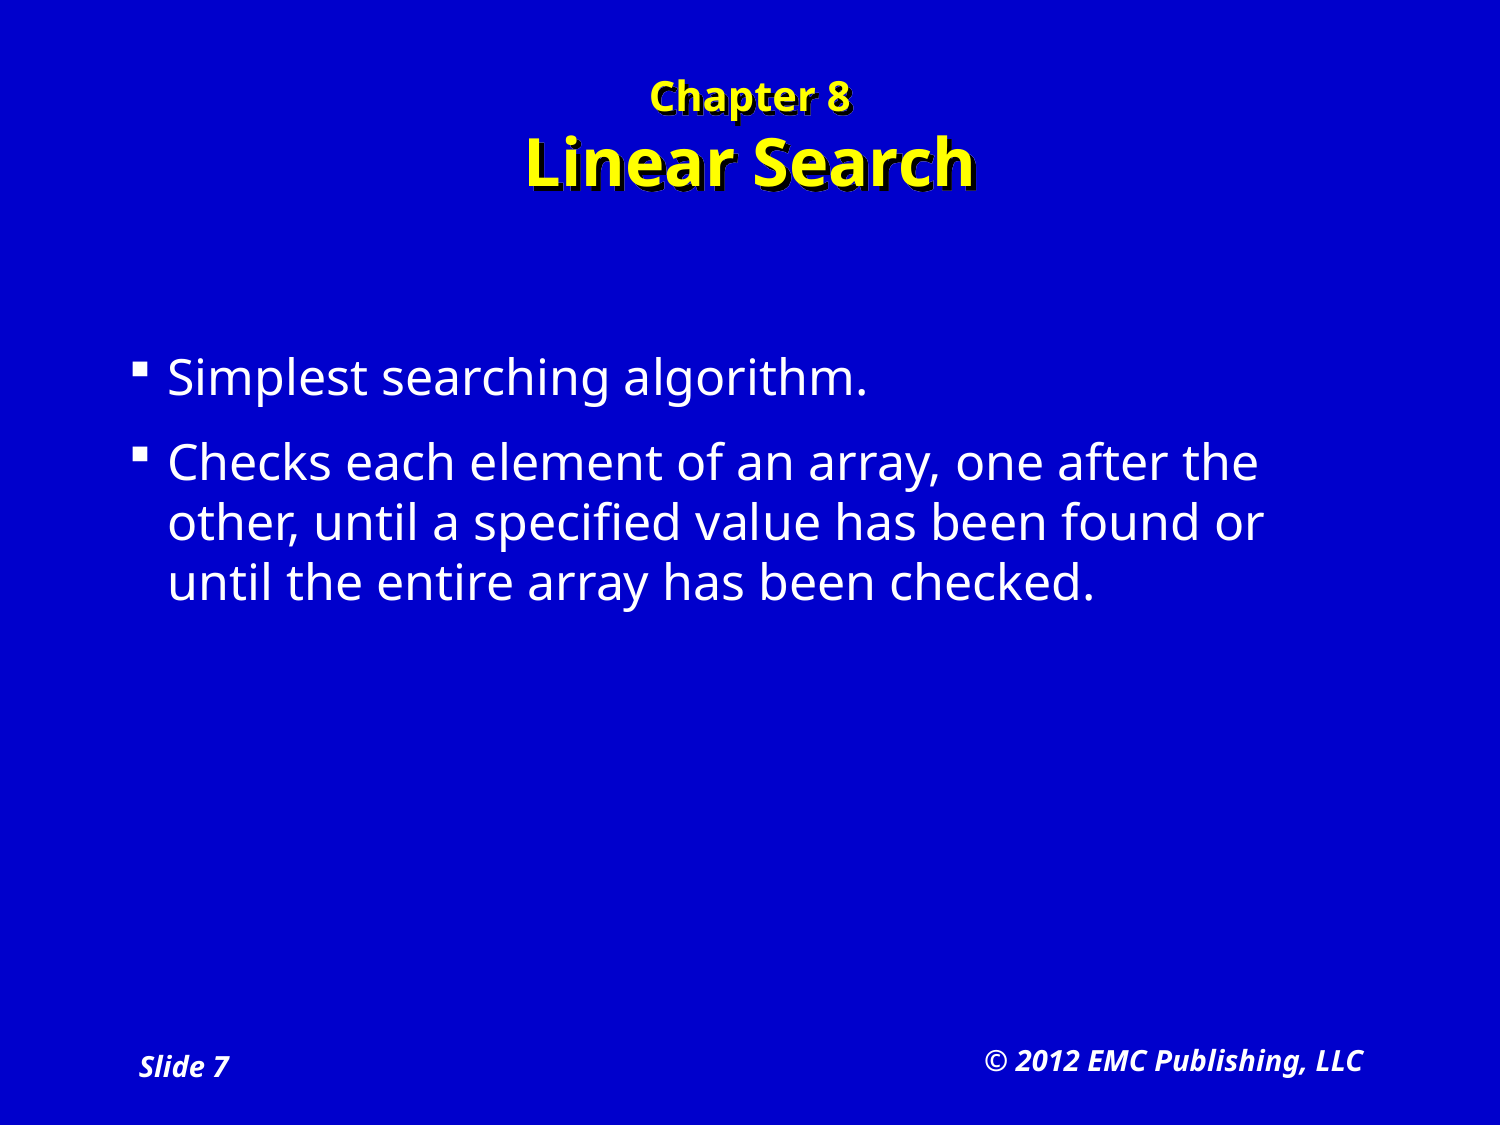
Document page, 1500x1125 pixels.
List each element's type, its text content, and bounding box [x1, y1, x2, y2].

text_box Simplest searching algorithm. Checks each element of an array, one after the other, until a specified value has been found or until the entire array has been checked. [114, 338, 1365, 618]
title Chapter 8 Linear Search [112, 62, 1388, 222]
footer © 2012 EMC Publishing, LLC [885, 1037, 1379, 1091]
slide_number Slide 7 [123, 1040, 474, 1091]
